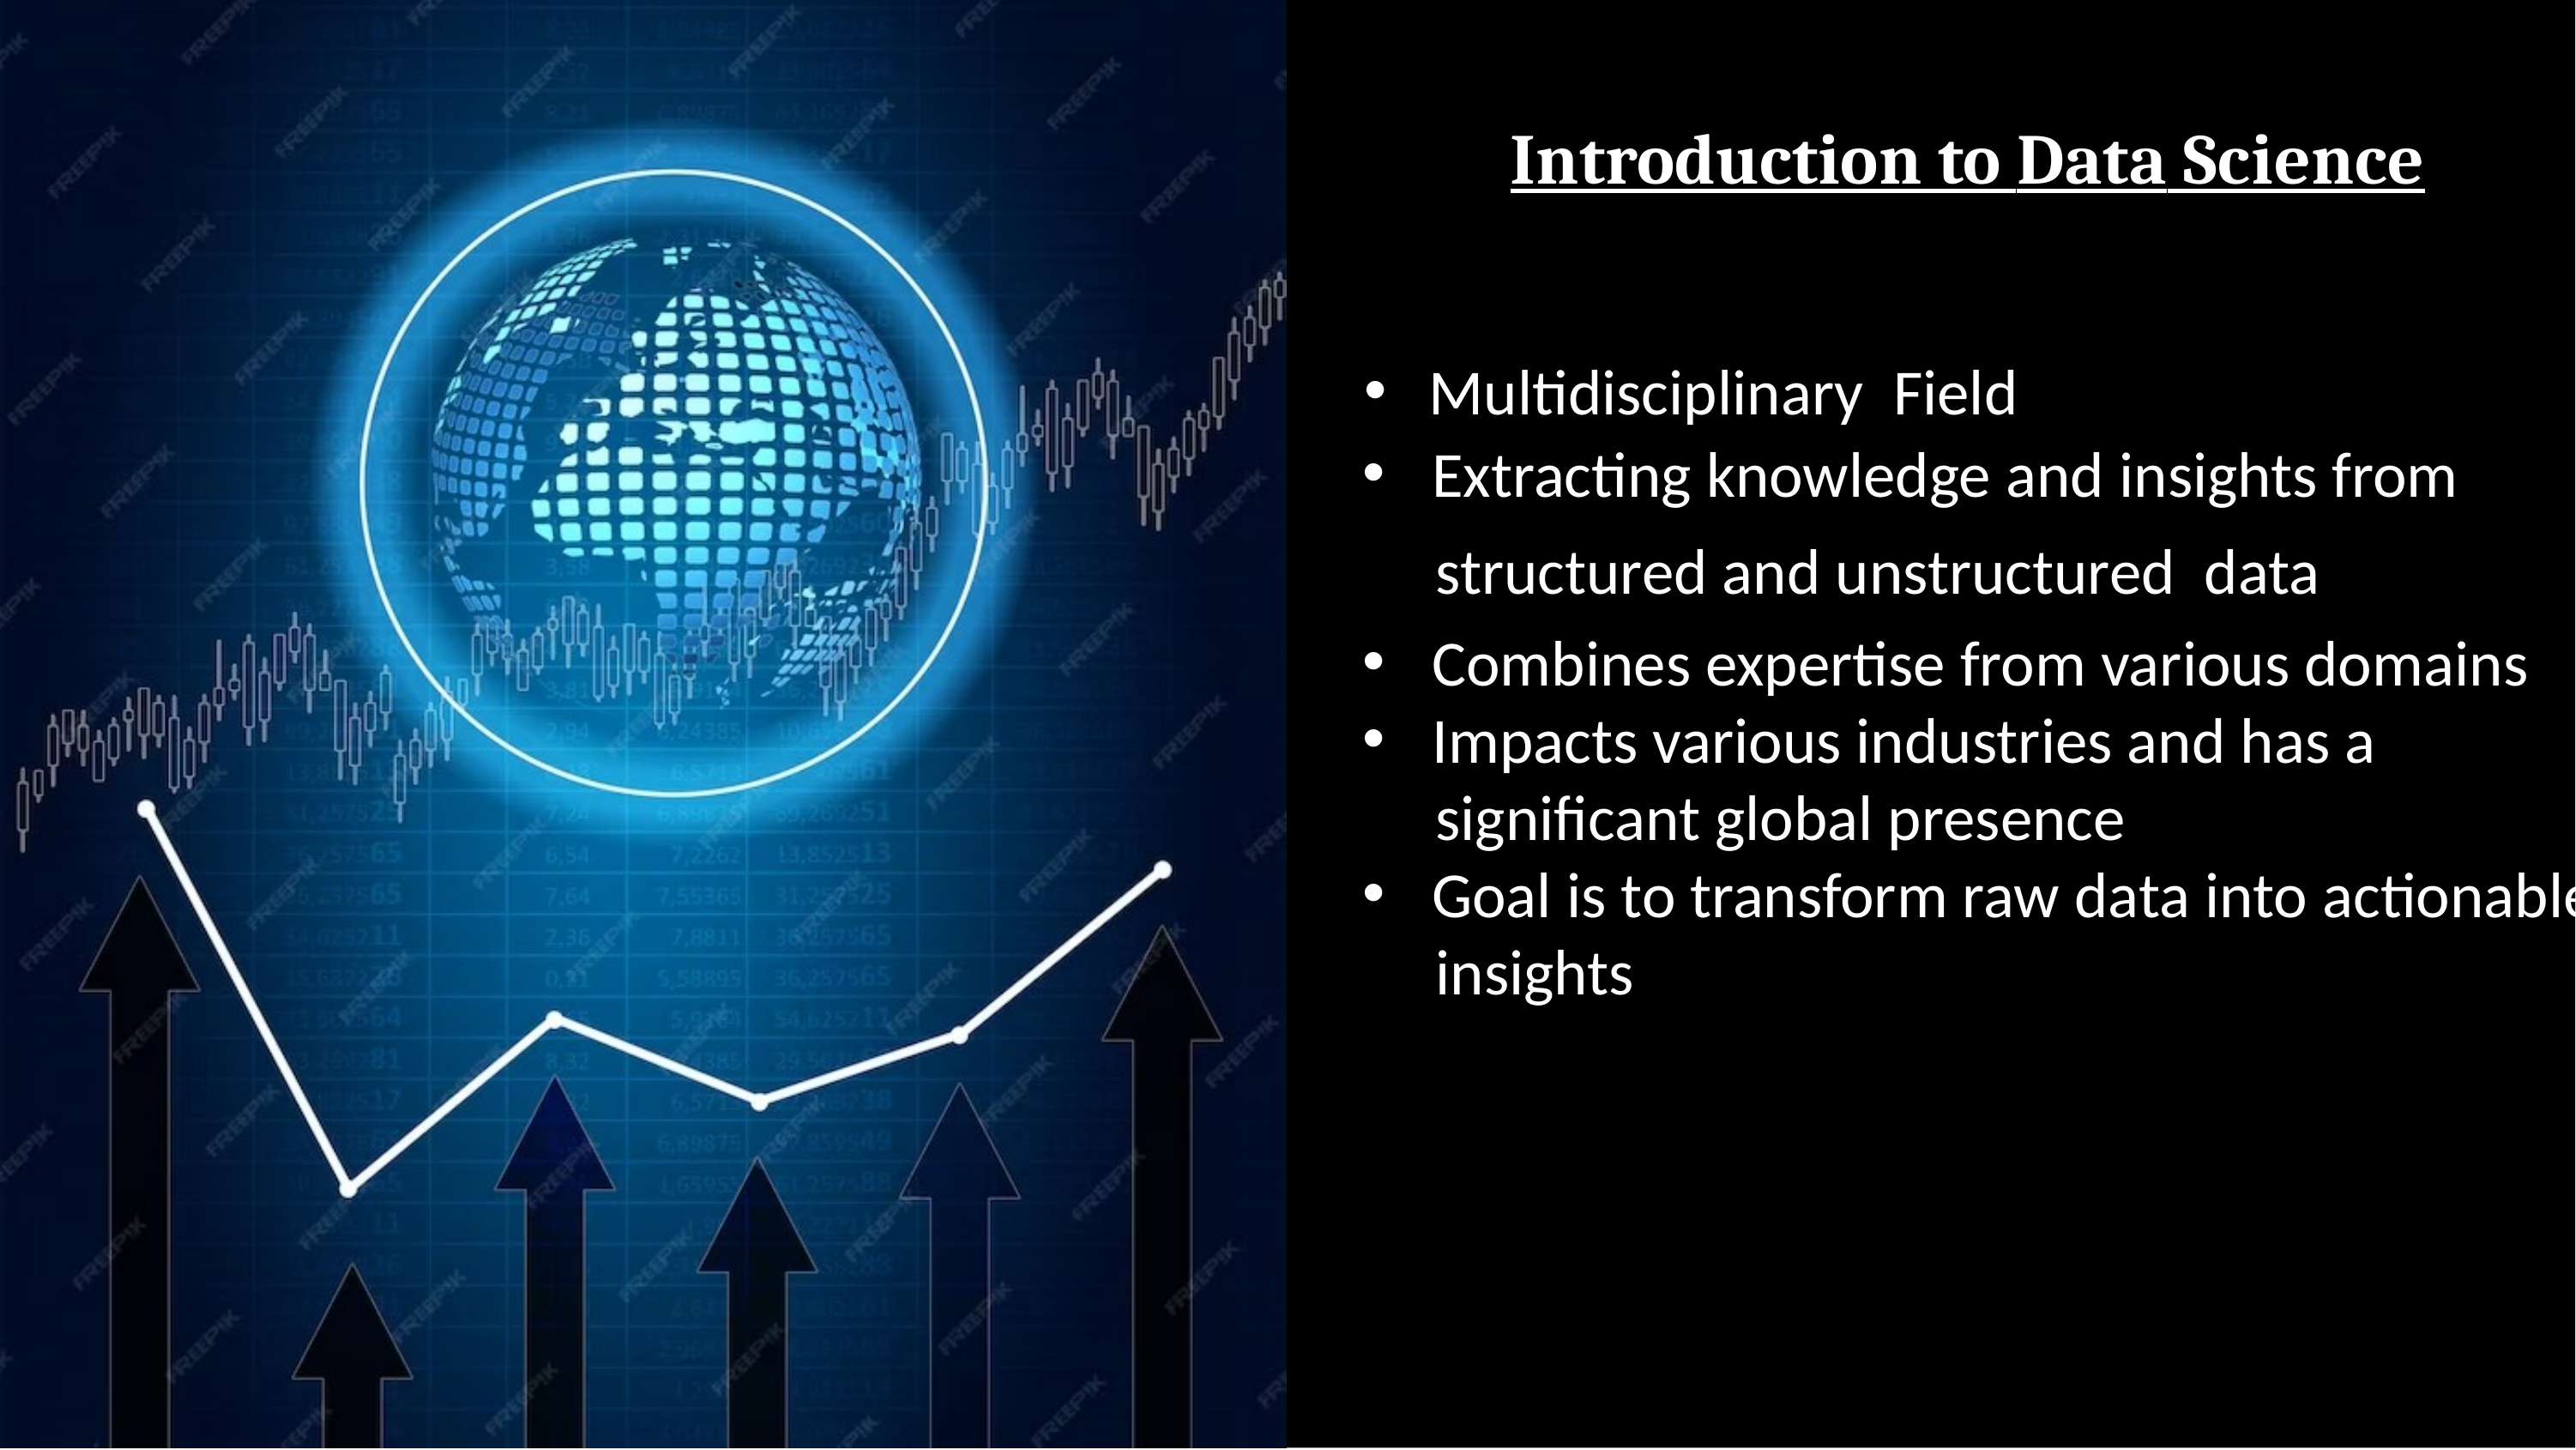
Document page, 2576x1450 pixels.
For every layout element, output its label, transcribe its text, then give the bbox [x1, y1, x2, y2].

text_box Multidisciplinary Field Extracting knowledge and insights from structured and unstructured data Combines expertise from various domains Impacts various industries and has a signiﬁcant global presence Goal is to transform raw data into actionable insights [1362, 371, 2576, 1008]
text_box [1288, 0, 2576, 1448]
title Introduction to Data Science [1508, 110, 2488, 355]
picture [0, 0, 1288, 1448]
